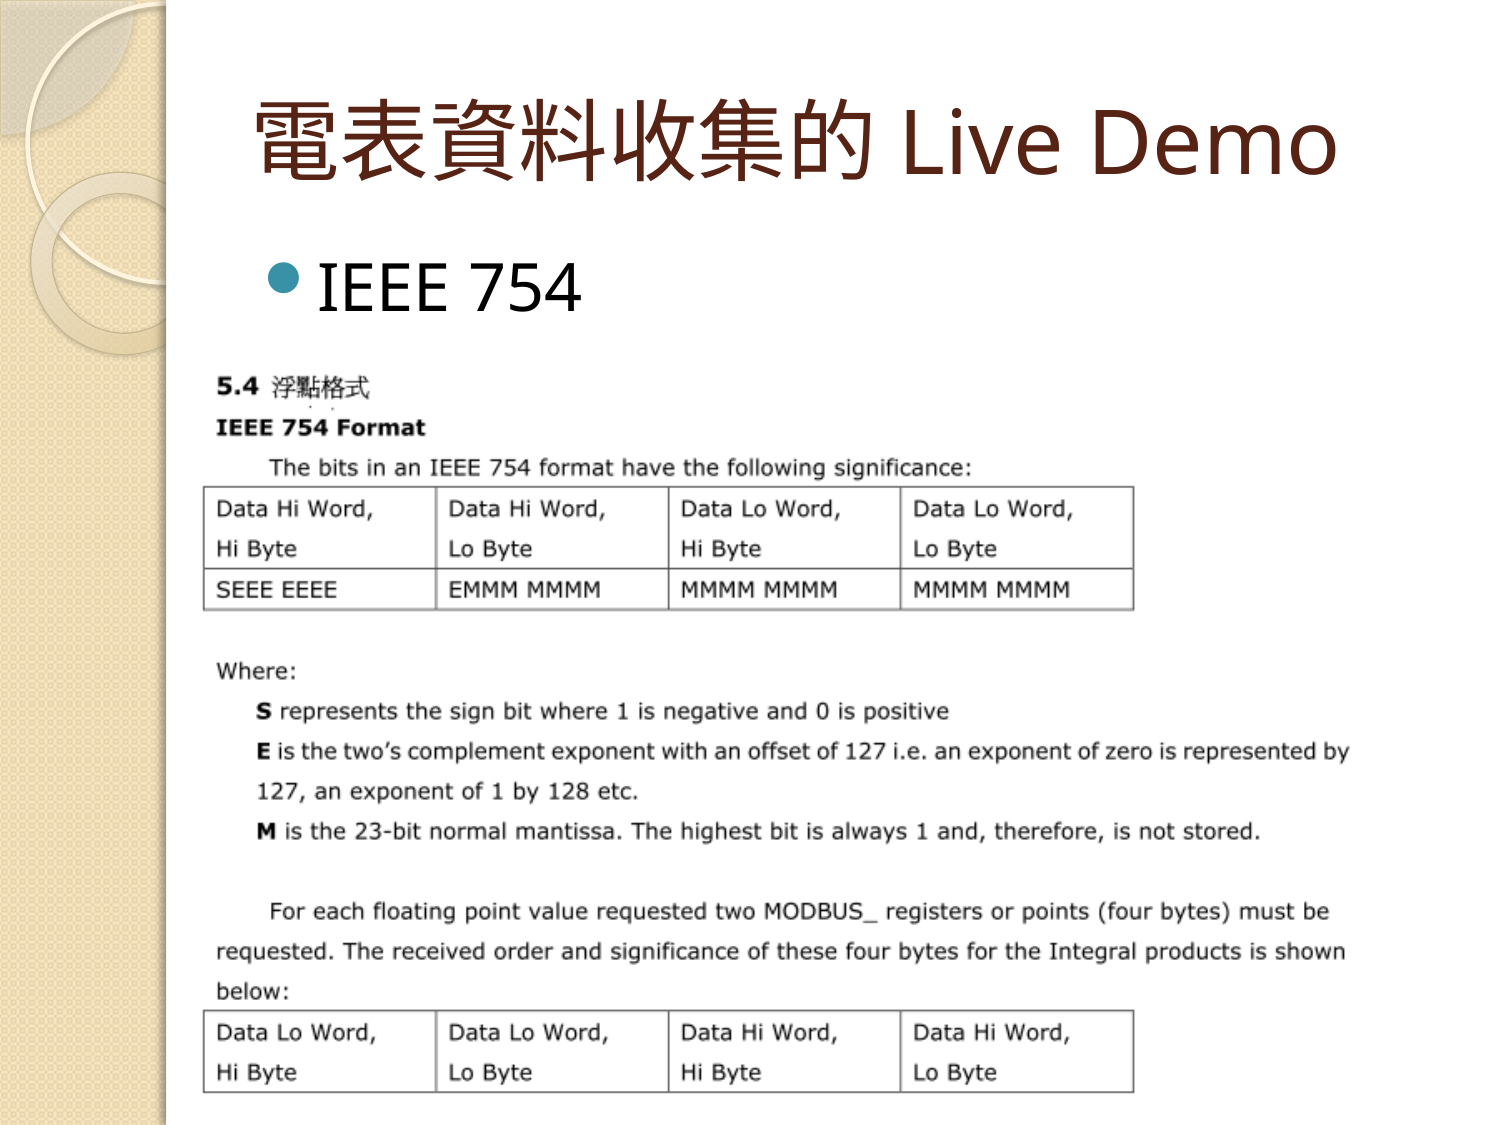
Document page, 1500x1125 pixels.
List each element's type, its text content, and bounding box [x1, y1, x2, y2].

list IEEE 754 [235, 237, 1466, 1025]
picture [175, 362, 1383, 1110]
title 電表資料收集的Live Demo [235, 45, 1466, 233]
